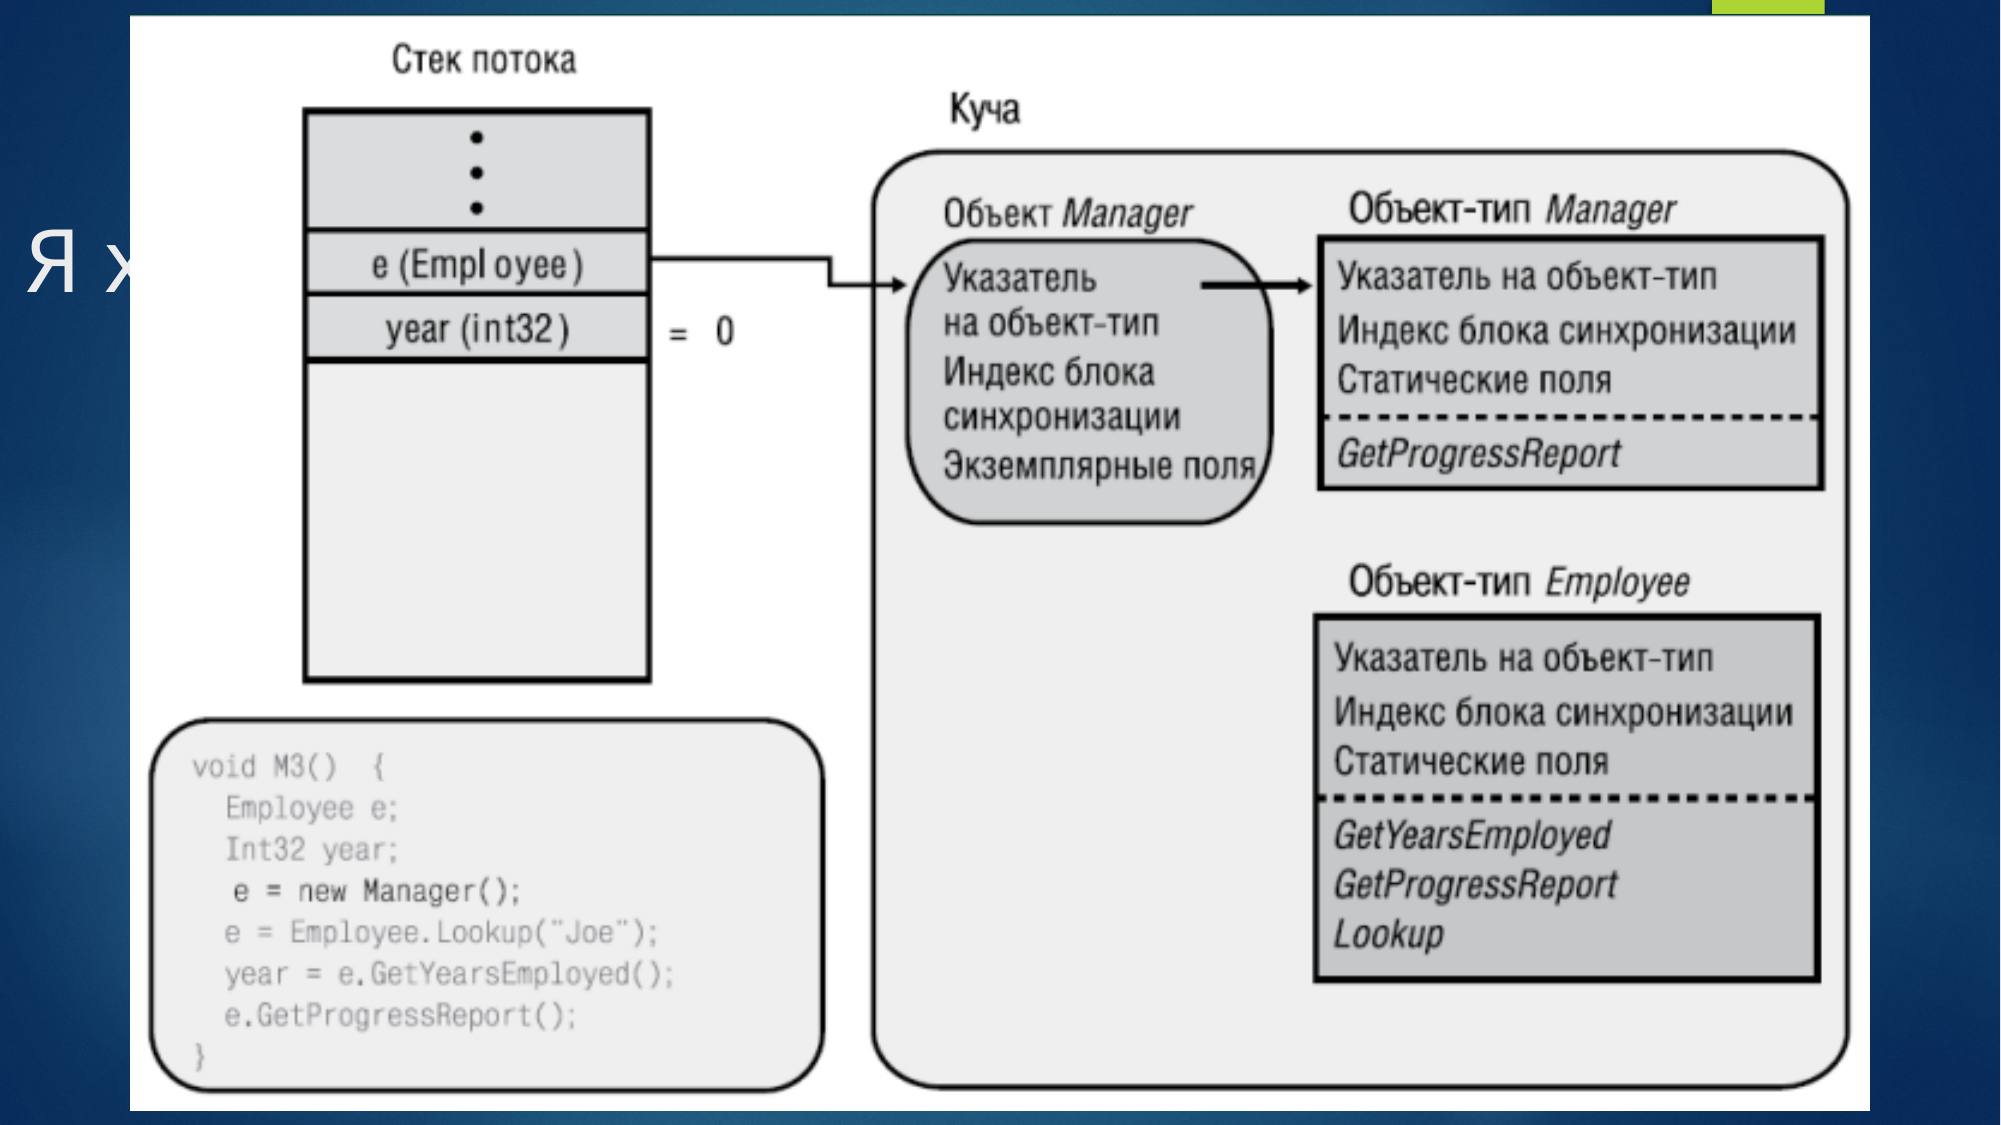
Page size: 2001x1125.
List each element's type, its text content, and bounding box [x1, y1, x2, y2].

title Я хочу спать [10, 197, 124, 428]
picture [0, 0, 1870, 1125]
